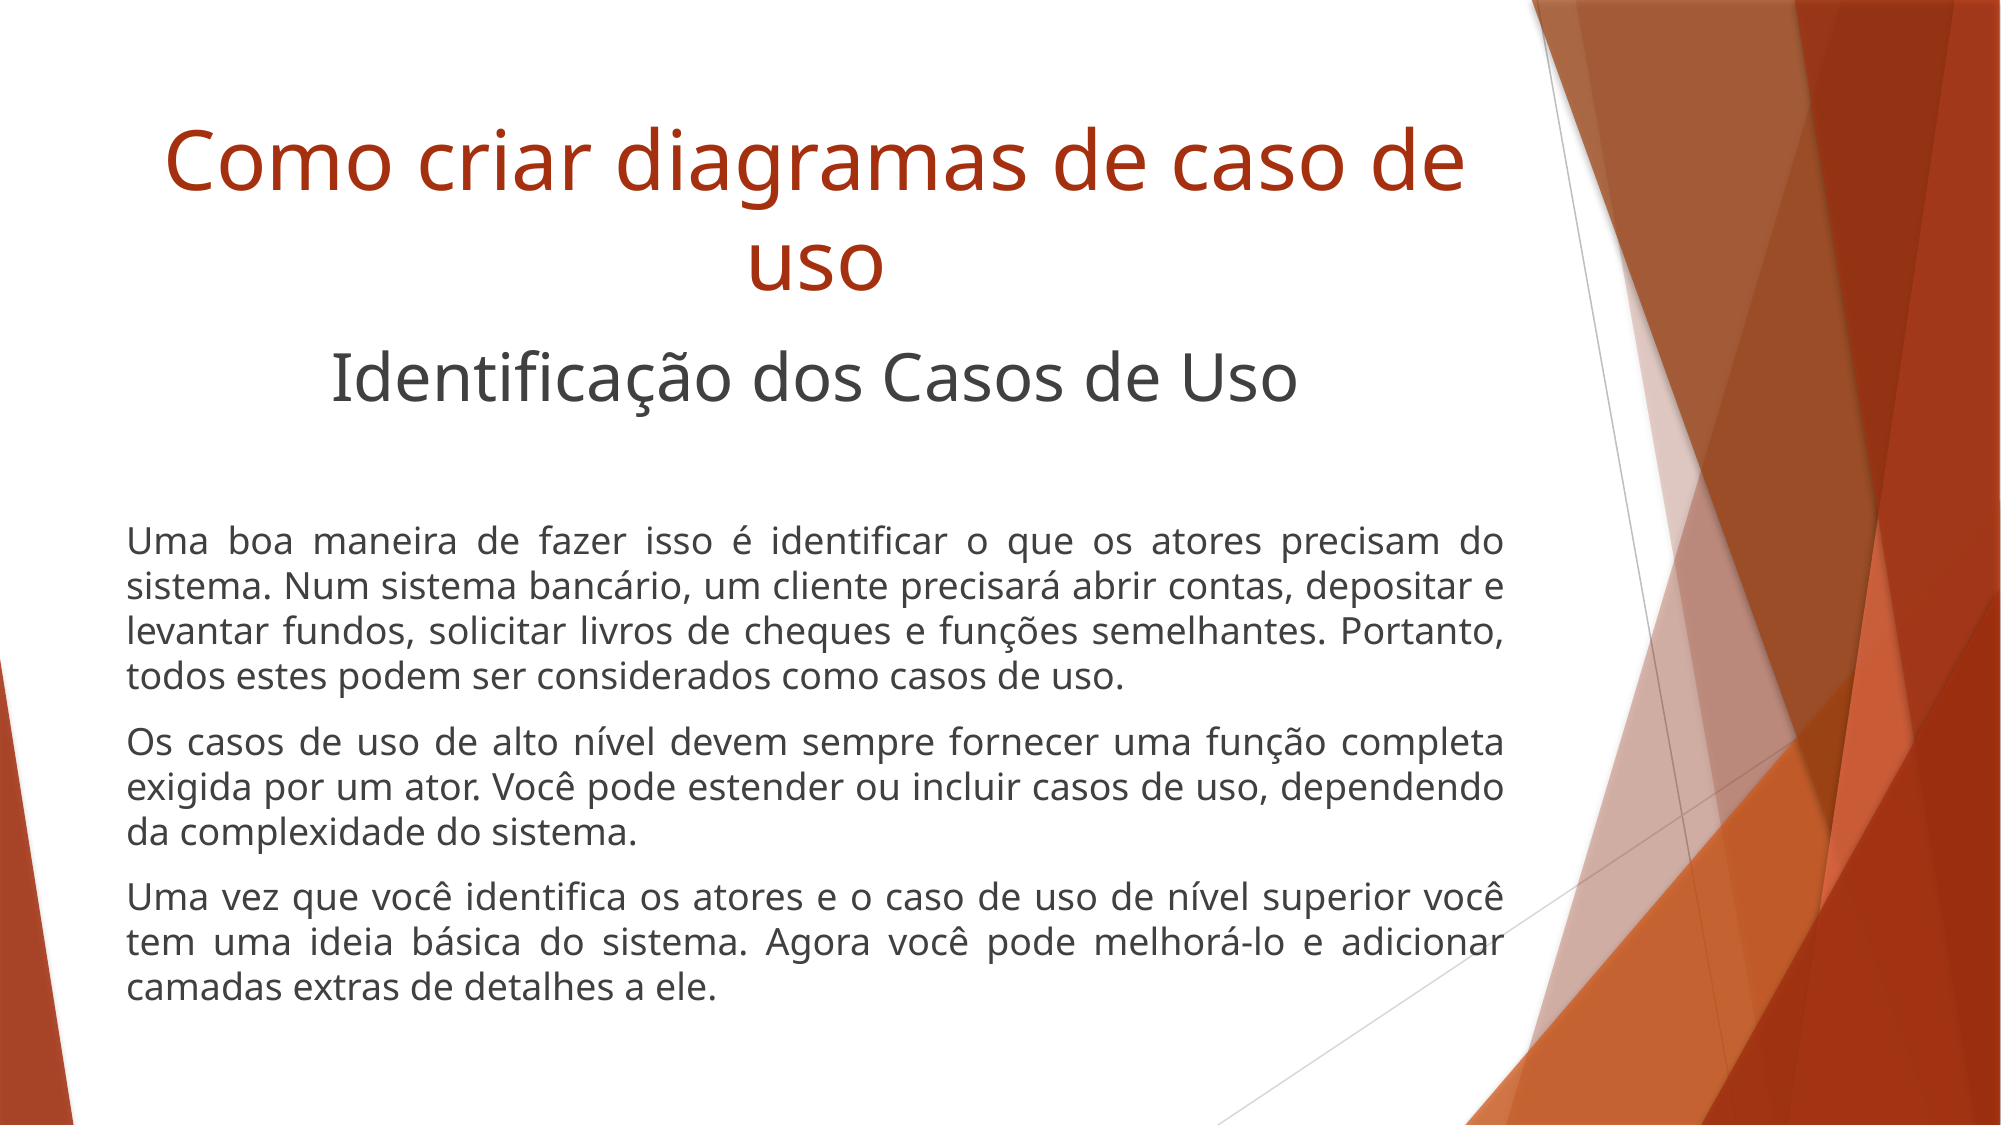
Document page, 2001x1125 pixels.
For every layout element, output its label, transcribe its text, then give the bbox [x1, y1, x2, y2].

list Identificação dos Casos de Uso Uma boa maneira de fazer isso é identificar o que os atores precisam do sistema. Num sistema bancário, um cliente precisará abrir contas, depositar e levantar fundos, solicitar livros de cheques e funções semelhantes. Portanto, todos estes podem ser considerados como casos de uso. Os casos de uso de alto nível devem sempre fornecer uma função completa exigida por um ator. Você pode estender ou incluir casos de uso, dependendo da complexidade do sistema. Uma vez que você identifica os atores e o caso de uso de nível superior você tem uma ideia básica do sistema. Agora você pode melhorá-lo e adicionar camadas extras de detalhes a ele. [111, 327, 1522, 1079]
title Como criar diagramas de caso de uso [111, 99, 1522, 317]
